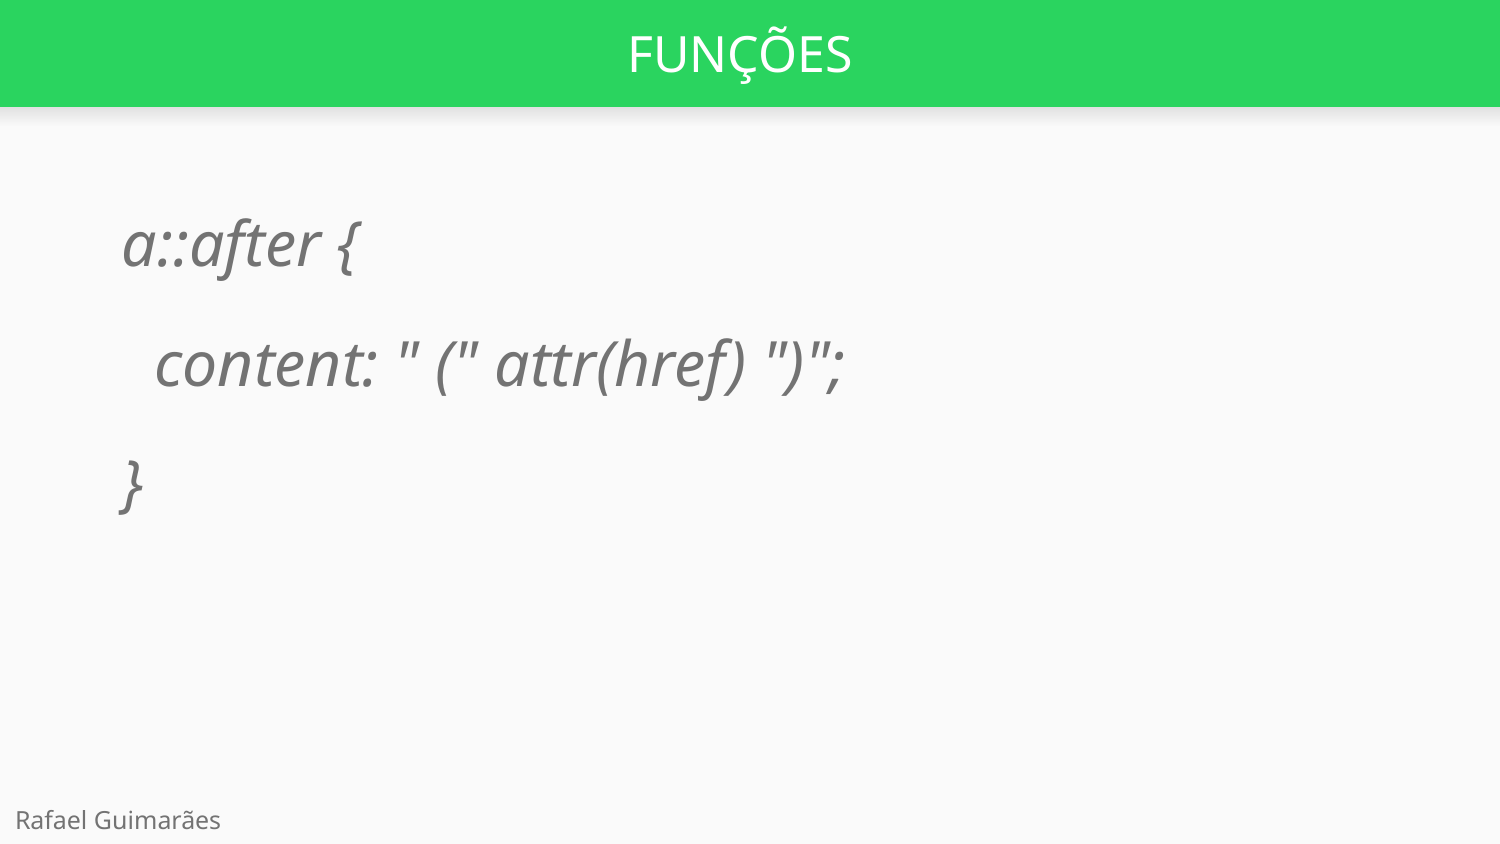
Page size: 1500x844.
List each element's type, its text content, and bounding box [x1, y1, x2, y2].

title FUNÇÕES [16, 2, 1464, 102]
list a::after { content: " (" attr(href) ")"; } [106, 133, 1374, 578]
list Rafael Guimarães [0, 784, 461, 844]
